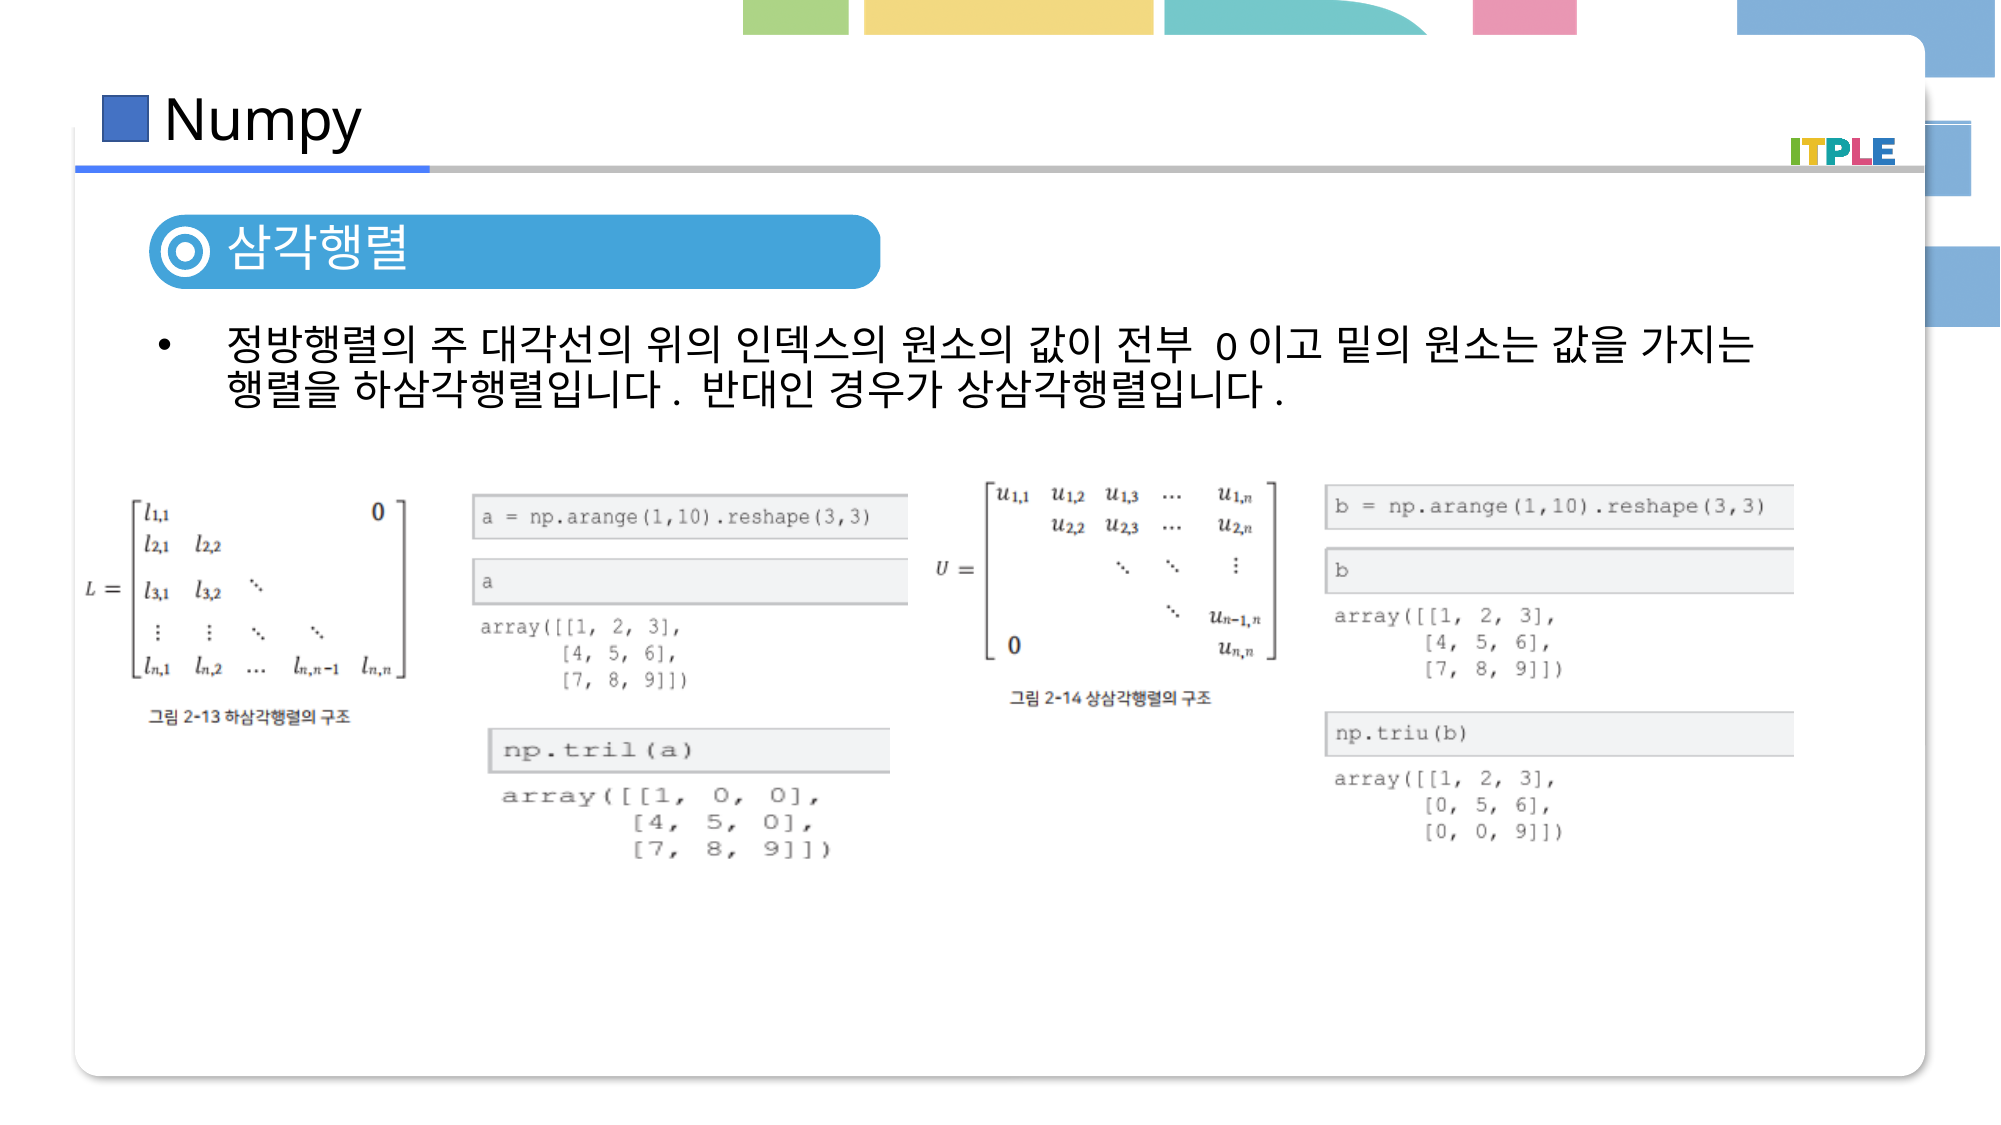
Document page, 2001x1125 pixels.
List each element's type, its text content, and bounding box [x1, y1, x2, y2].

picture [1314, 468, 1794, 865]
list 정방행렬의 주 대각선의 위의 인덱스의 원소의 값이 전부 0이고 밑의 원소는 값을 가지는 행렬을 하삼각행렬입니다. 반대인 경우가 상삼각행렬입니다. [142, 317, 1881, 448]
text_box 삼각행렬 [211, 215, 1355, 284]
picture [83, 480, 908, 881]
picture [927, 469, 1311, 726]
picture [1791, 138, 1895, 165]
